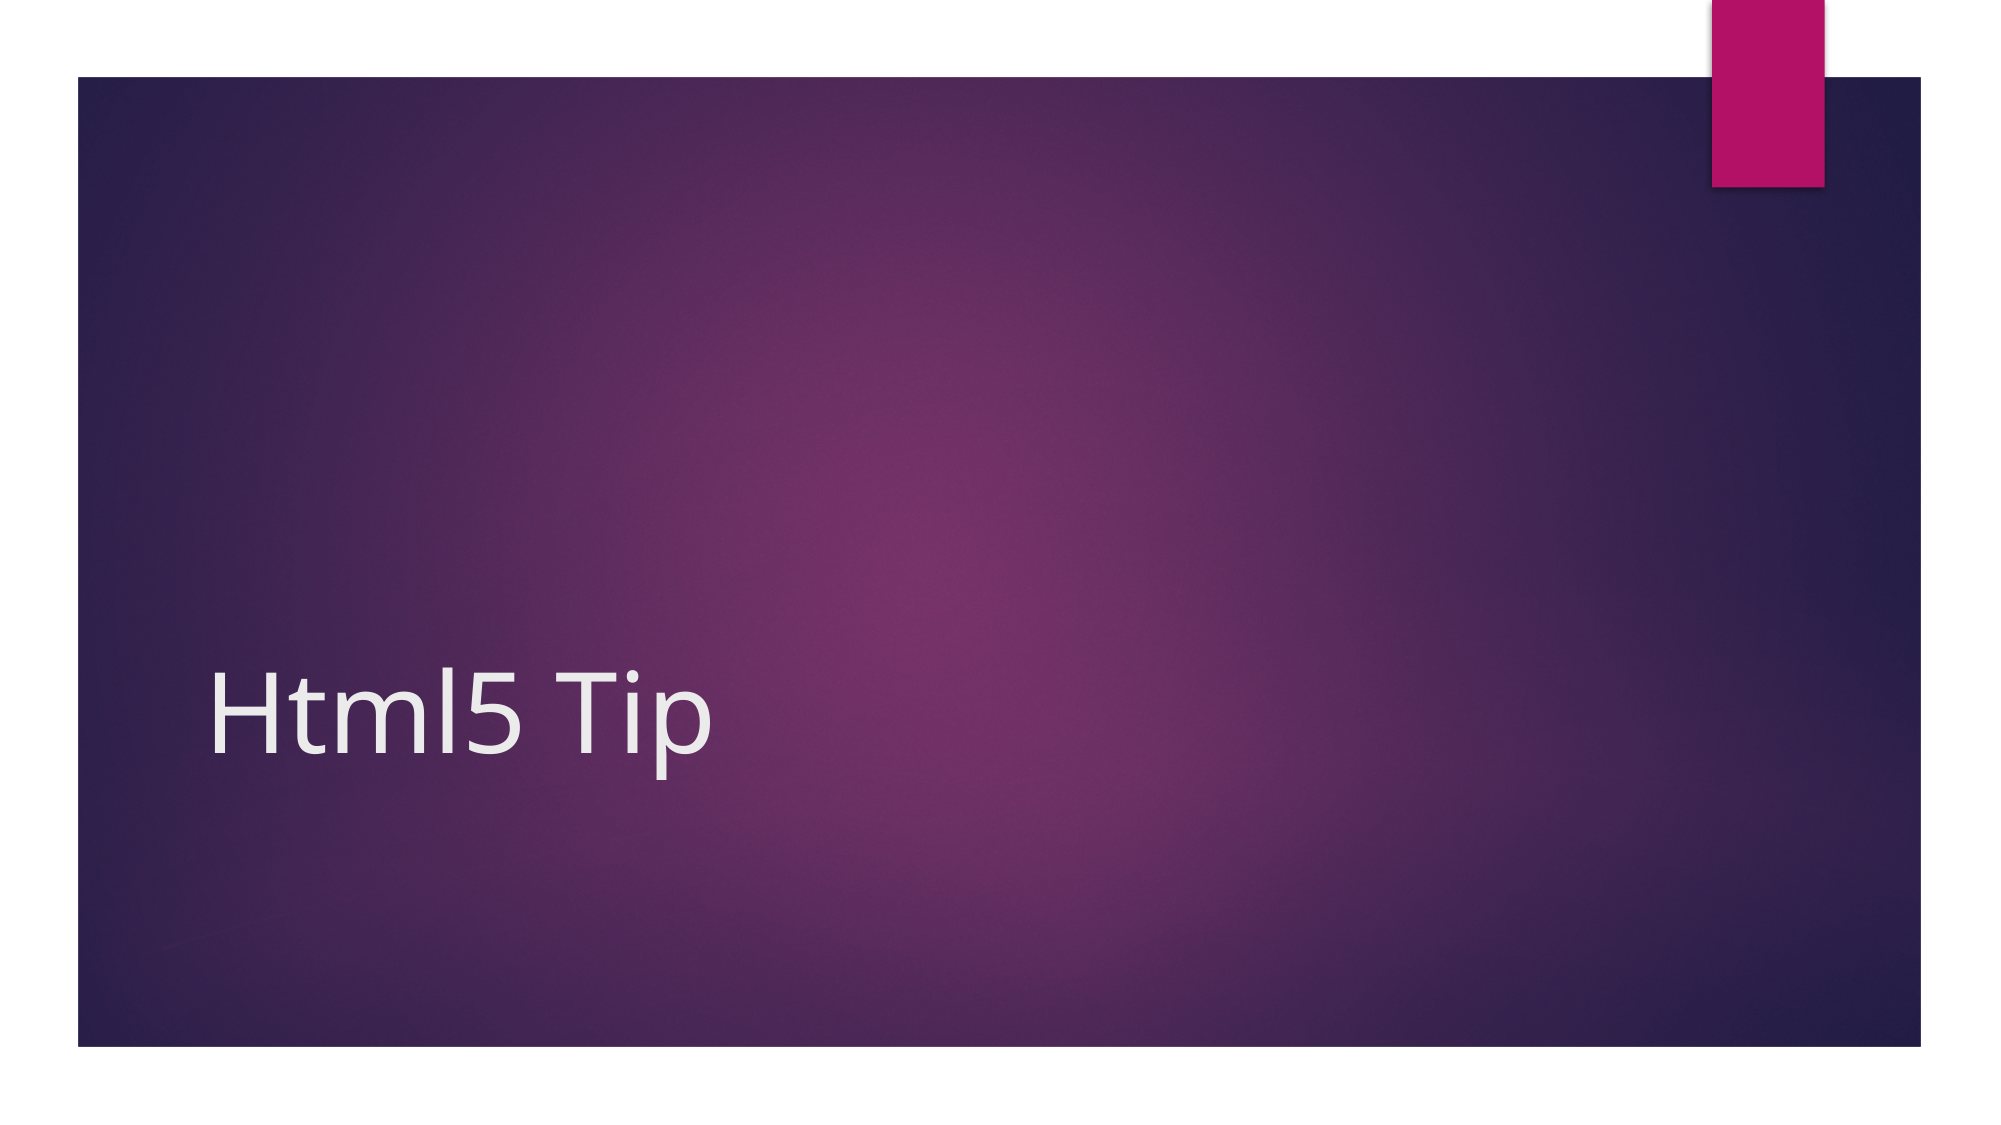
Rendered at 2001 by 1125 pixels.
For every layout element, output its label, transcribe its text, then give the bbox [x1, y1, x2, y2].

title Html5 Tip [189, 344, 1638, 784]
